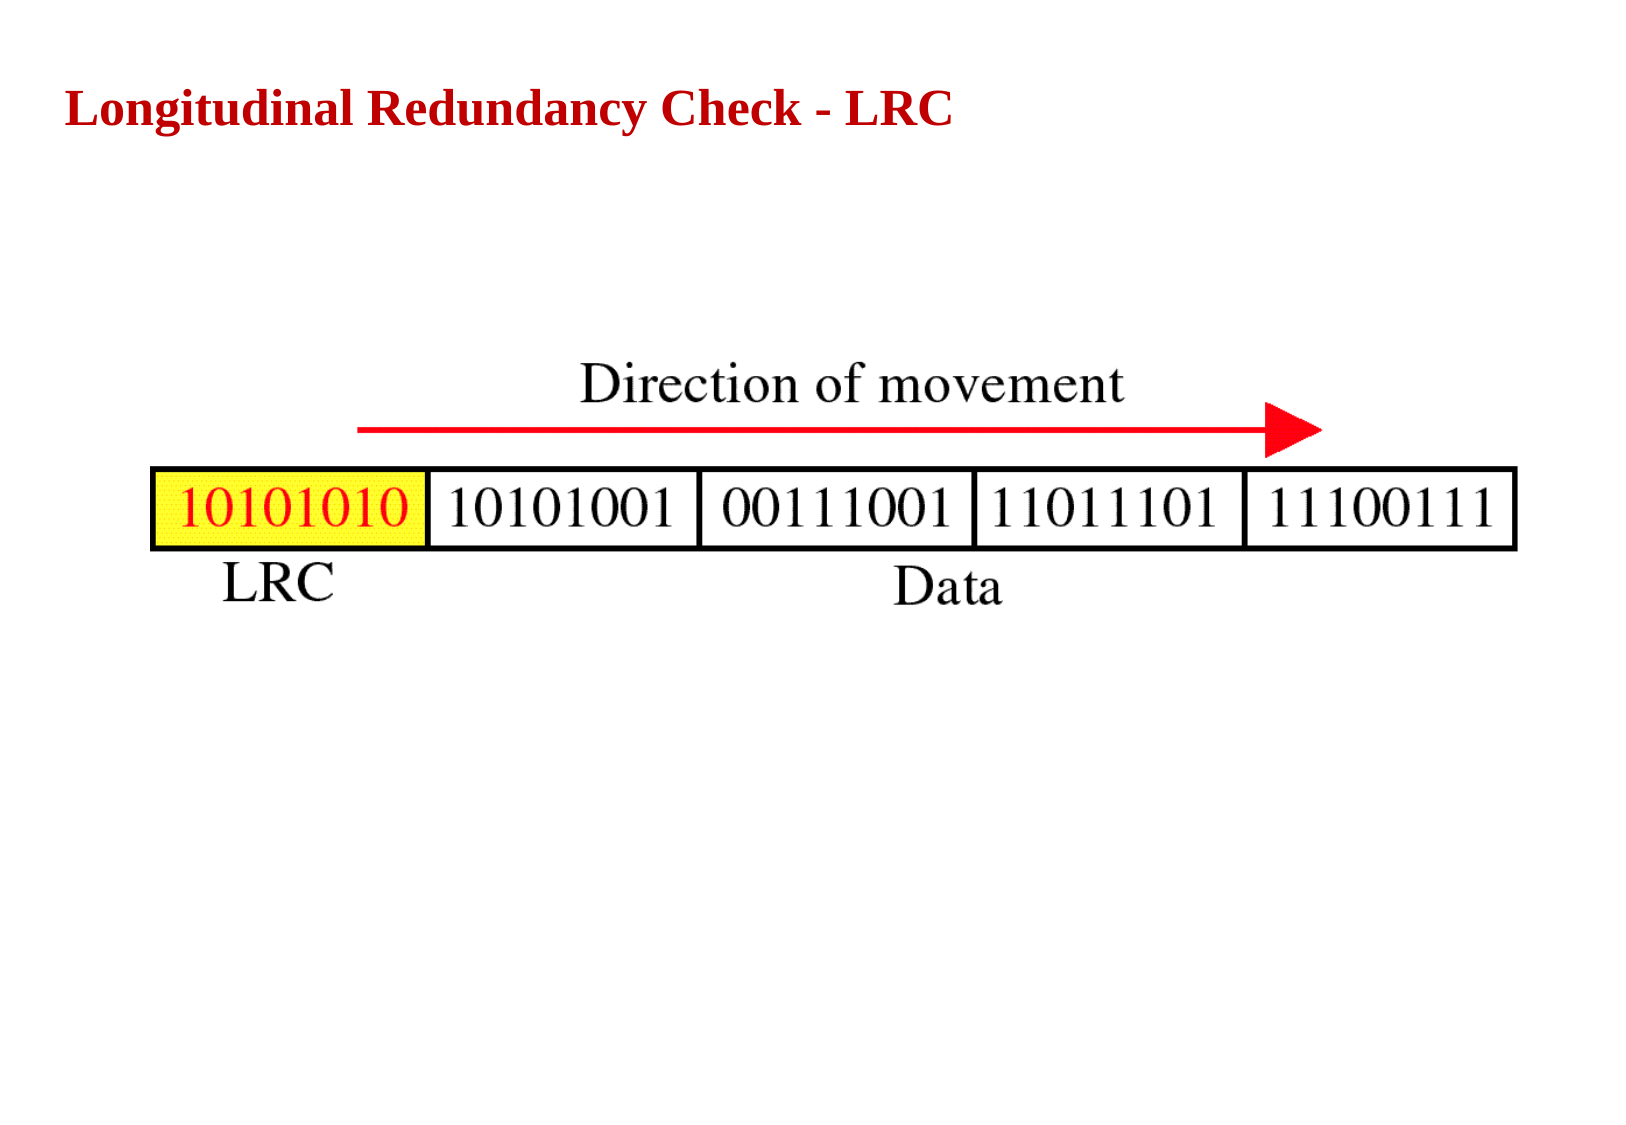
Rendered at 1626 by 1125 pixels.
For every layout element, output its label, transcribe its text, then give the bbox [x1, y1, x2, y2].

picture [149, 349, 1518, 620]
text_box Longitudinal Redundancy Check - LRC [49, 74, 1087, 144]
